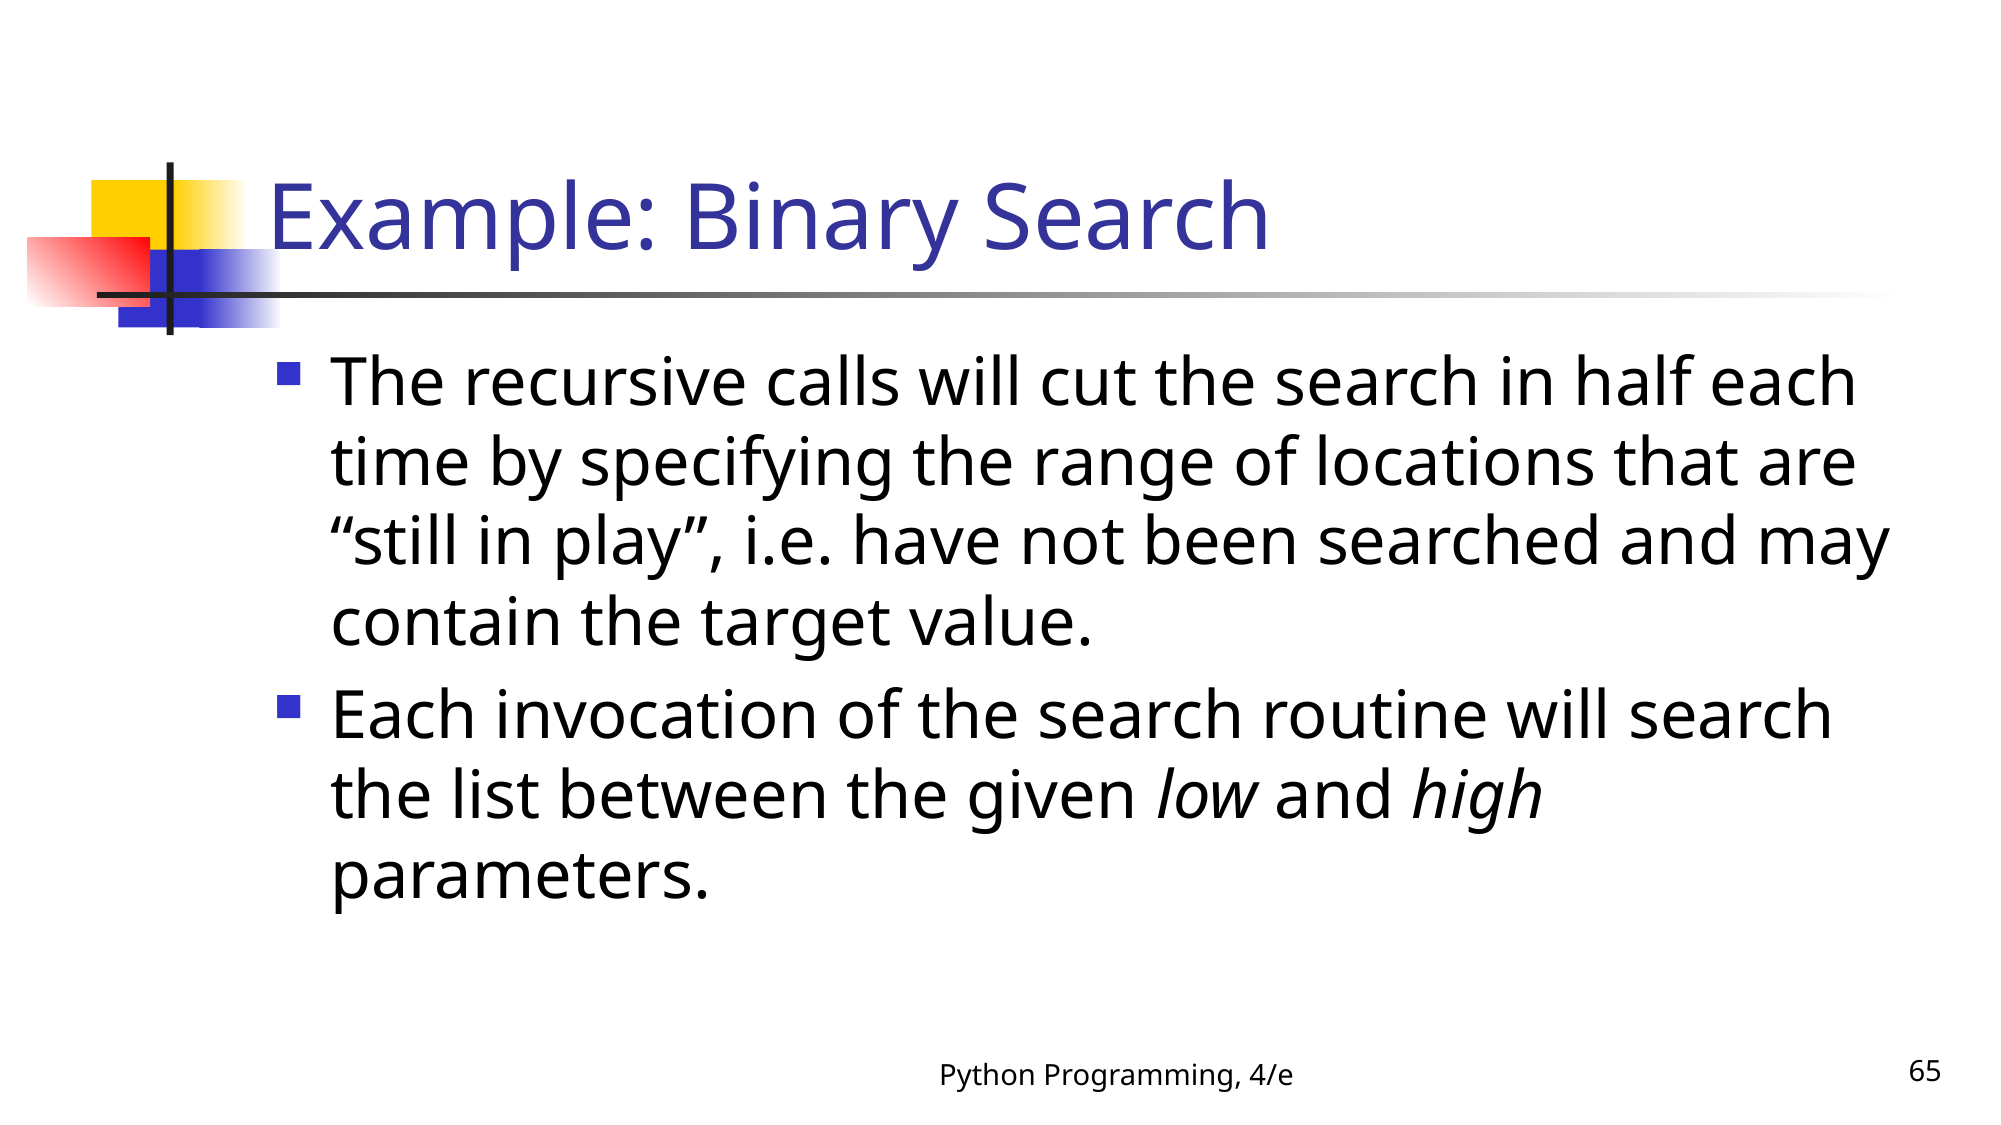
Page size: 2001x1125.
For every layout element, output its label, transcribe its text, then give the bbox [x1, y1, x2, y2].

footer Python Programming, 4/e [799, 1023, 1434, 1100]
title Example: Binary Search [251, 35, 1957, 275]
slide_number 65 [1540, 1023, 1958, 1100]
list The recursive calls will cut the search in half each time by specifying the range of locations that are “still in play”, i.e. have not been searched and may contain the target value. Each invocation of the search routine will search the list between the given low and high parameters. [258, 331, 1959, 1006]
